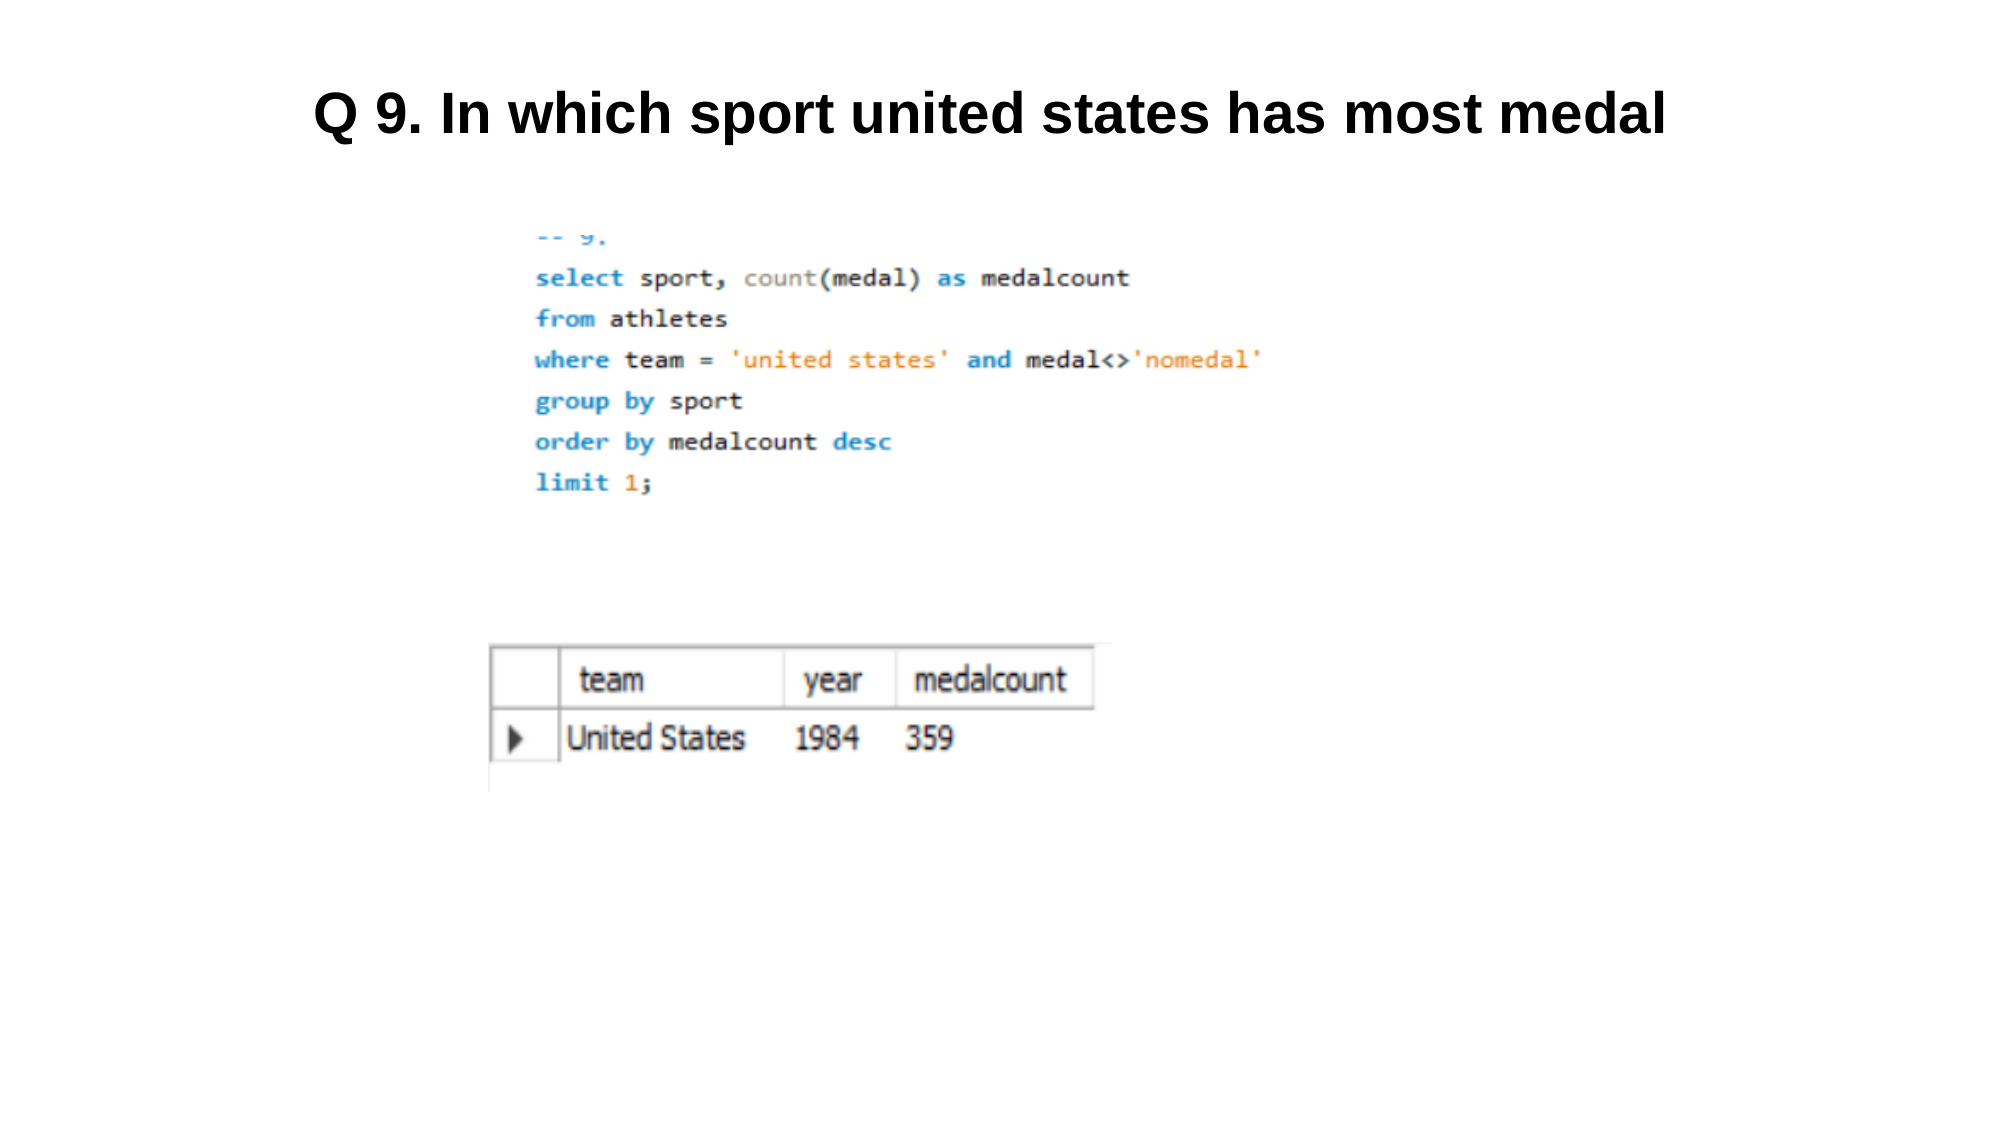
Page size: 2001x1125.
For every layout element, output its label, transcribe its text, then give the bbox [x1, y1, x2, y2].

picture [526, 235, 1276, 519]
picture [488, 642, 1112, 792]
text_box Q 9. In which sport united states has most medal [120, 67, 1862, 153]
